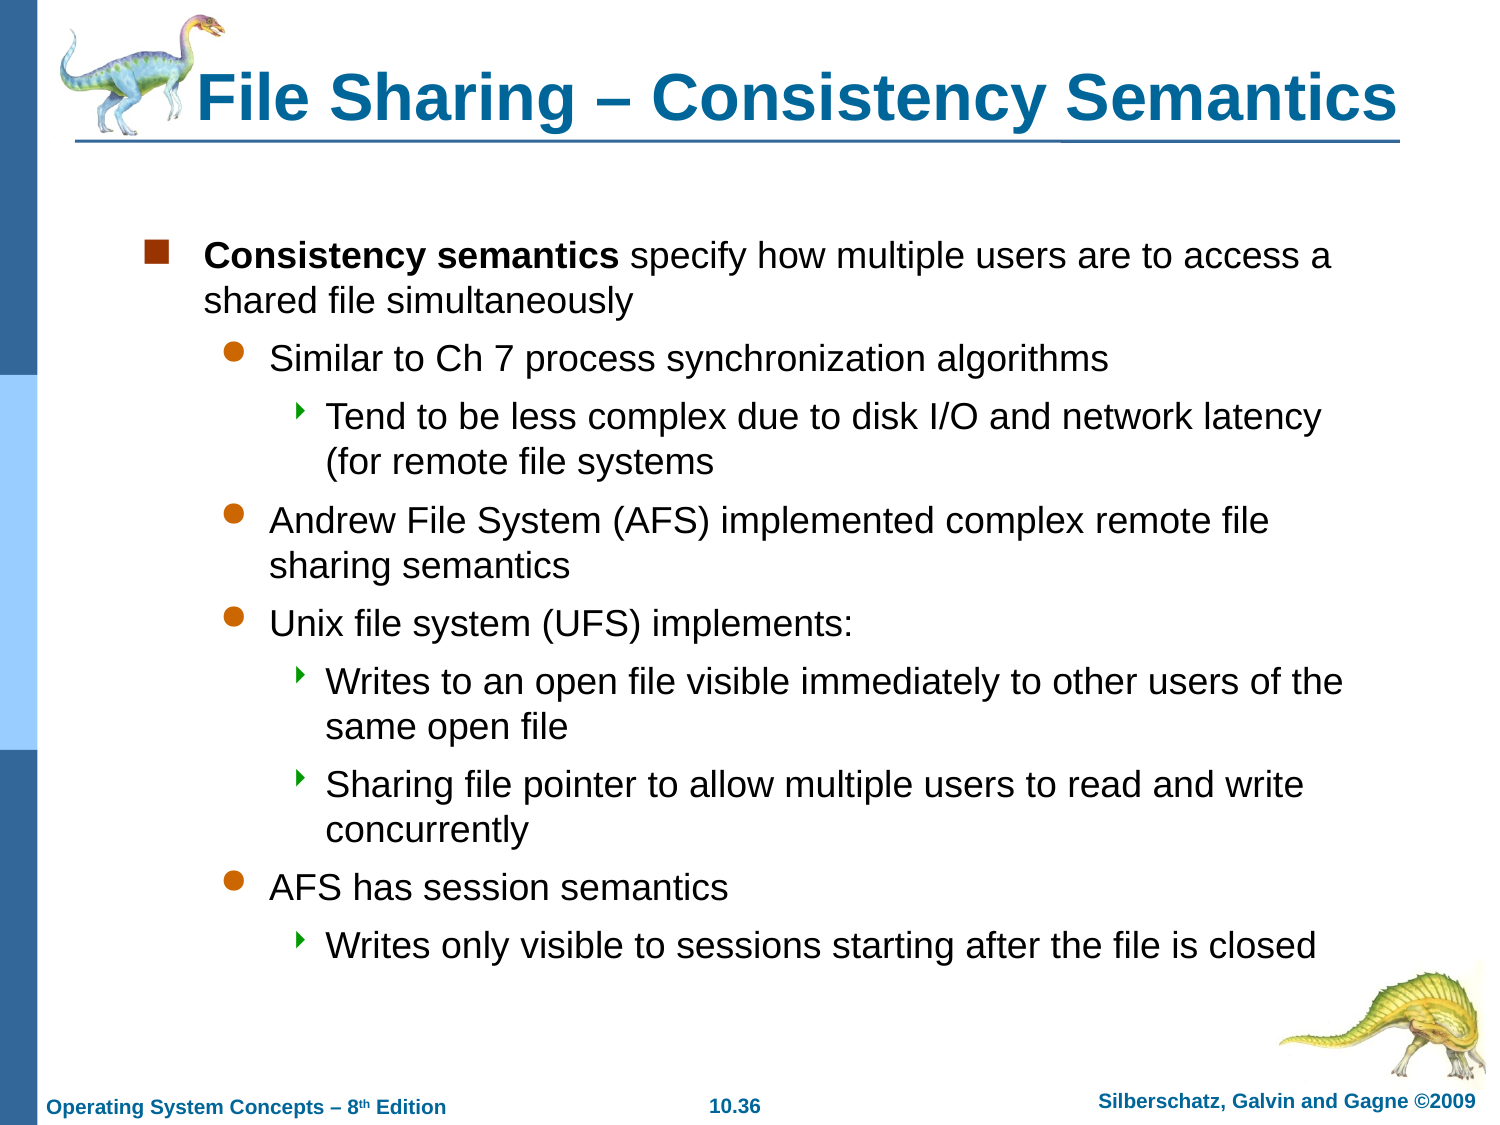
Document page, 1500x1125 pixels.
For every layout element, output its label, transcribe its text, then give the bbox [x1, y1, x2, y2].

title File Sharing – Consistency Semantics [100, 46, 1496, 142]
picture [1275, 959, 1486, 1090]
picture [46, 0, 243, 149]
list Consistency semantics specify how multiple users are to access a shared file simultaneously Similar to Ch 7 process synchronization algorithms Tend to be less complex due to disk I/O and network latency (for remote file systems Andrew File System (AFS) implemented complex remote file sharing semantics Unix file system (UFS) implements: Writes to an open file visible immediately to other users of the same open file Sharing file pointer to allow multiple users to read and write concurrently AFS has session semantics Writes only visible to sessions starting after the file is closed [132, 223, 1402, 1045]
